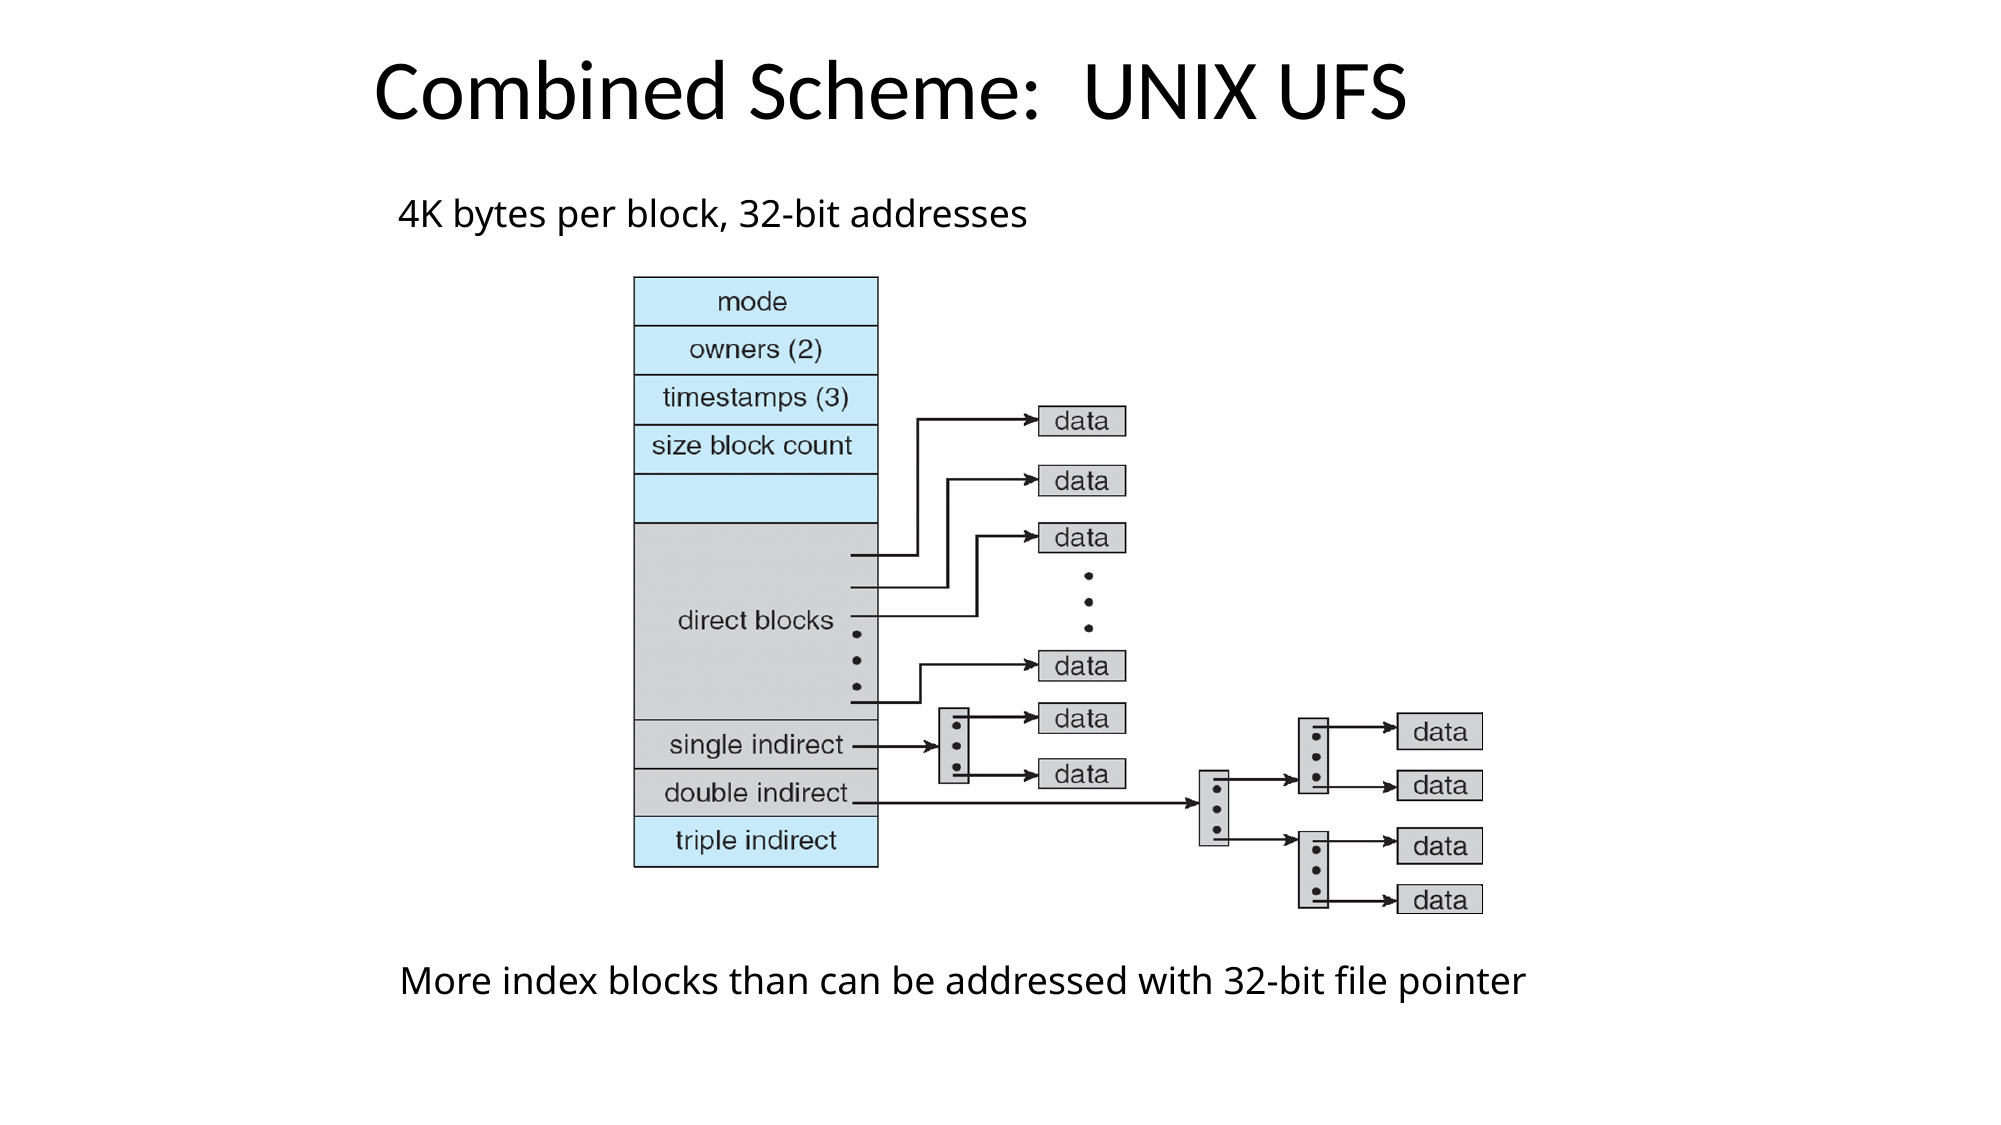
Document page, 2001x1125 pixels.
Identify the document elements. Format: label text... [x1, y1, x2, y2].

picture [632, 276, 1483, 915]
title Combined Scheme: UNIX UFS [359, 37, 1710, 211]
text_box More index blocks than can be addressed with 32-bit file pointer [384, 949, 1686, 1010]
text_box 4K bytes per block, 32-bit addresses [383, 182, 1616, 243]
